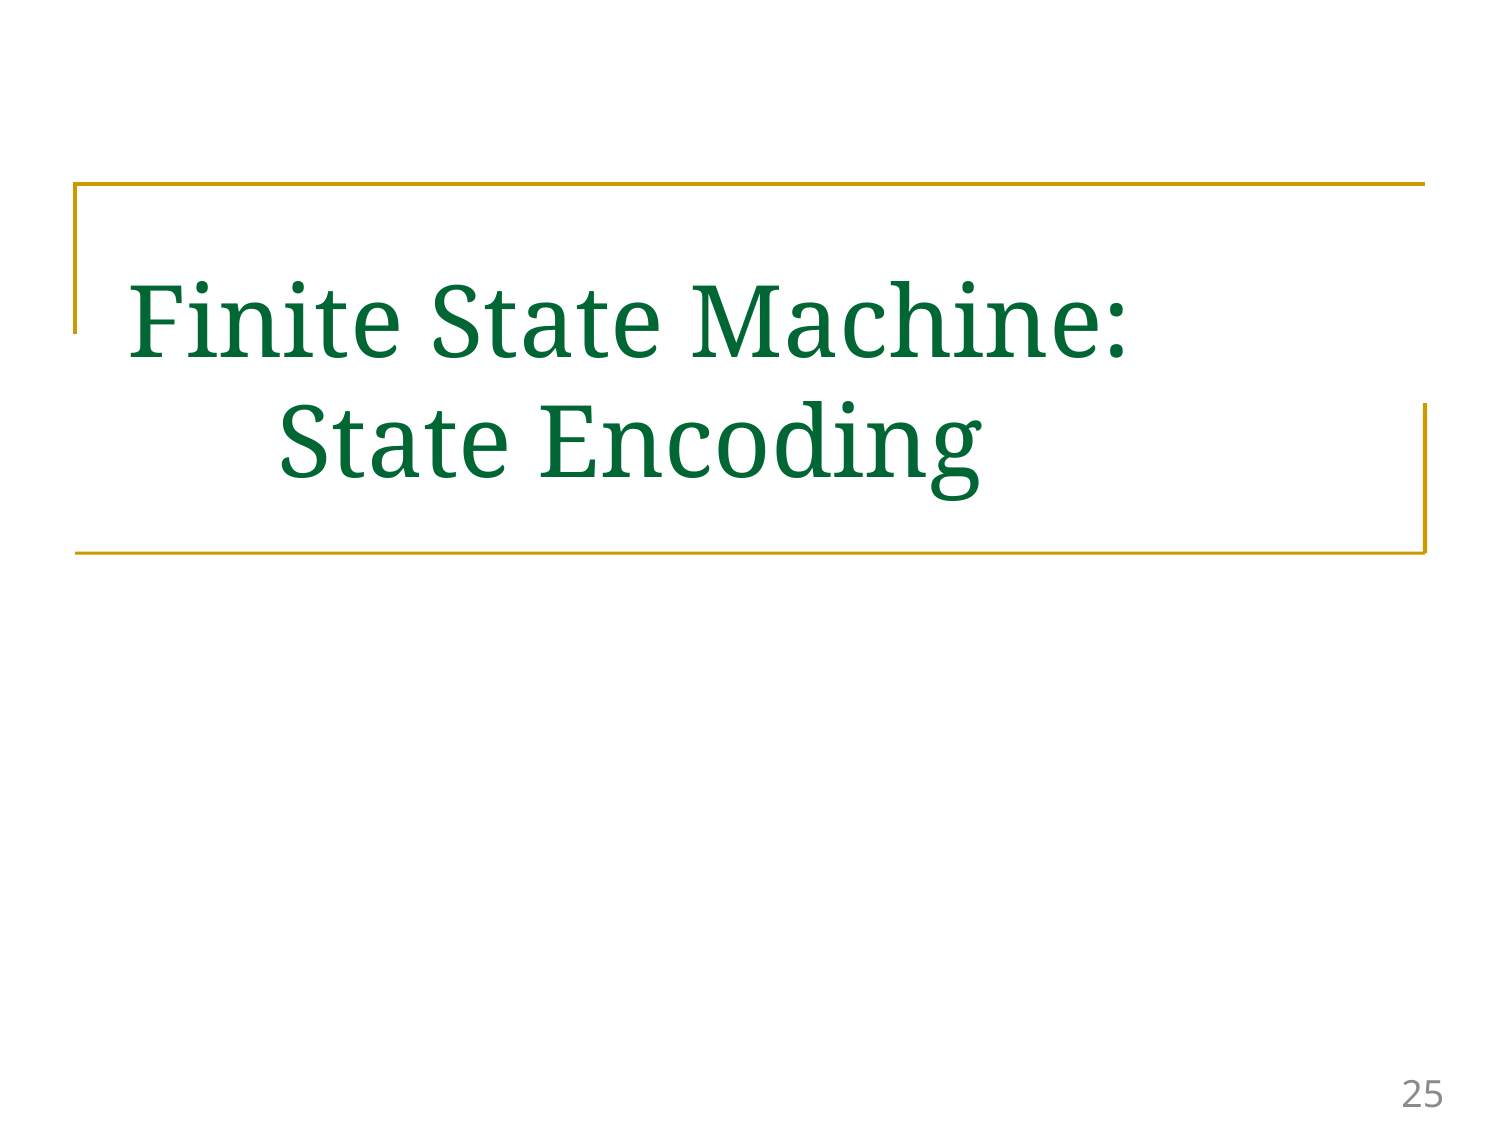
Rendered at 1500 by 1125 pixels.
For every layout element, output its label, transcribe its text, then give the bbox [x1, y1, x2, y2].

slide_number 25 [1121, 1066, 1460, 1125]
title Finite State Machine: State Encoding [112, 249, 1413, 538]
